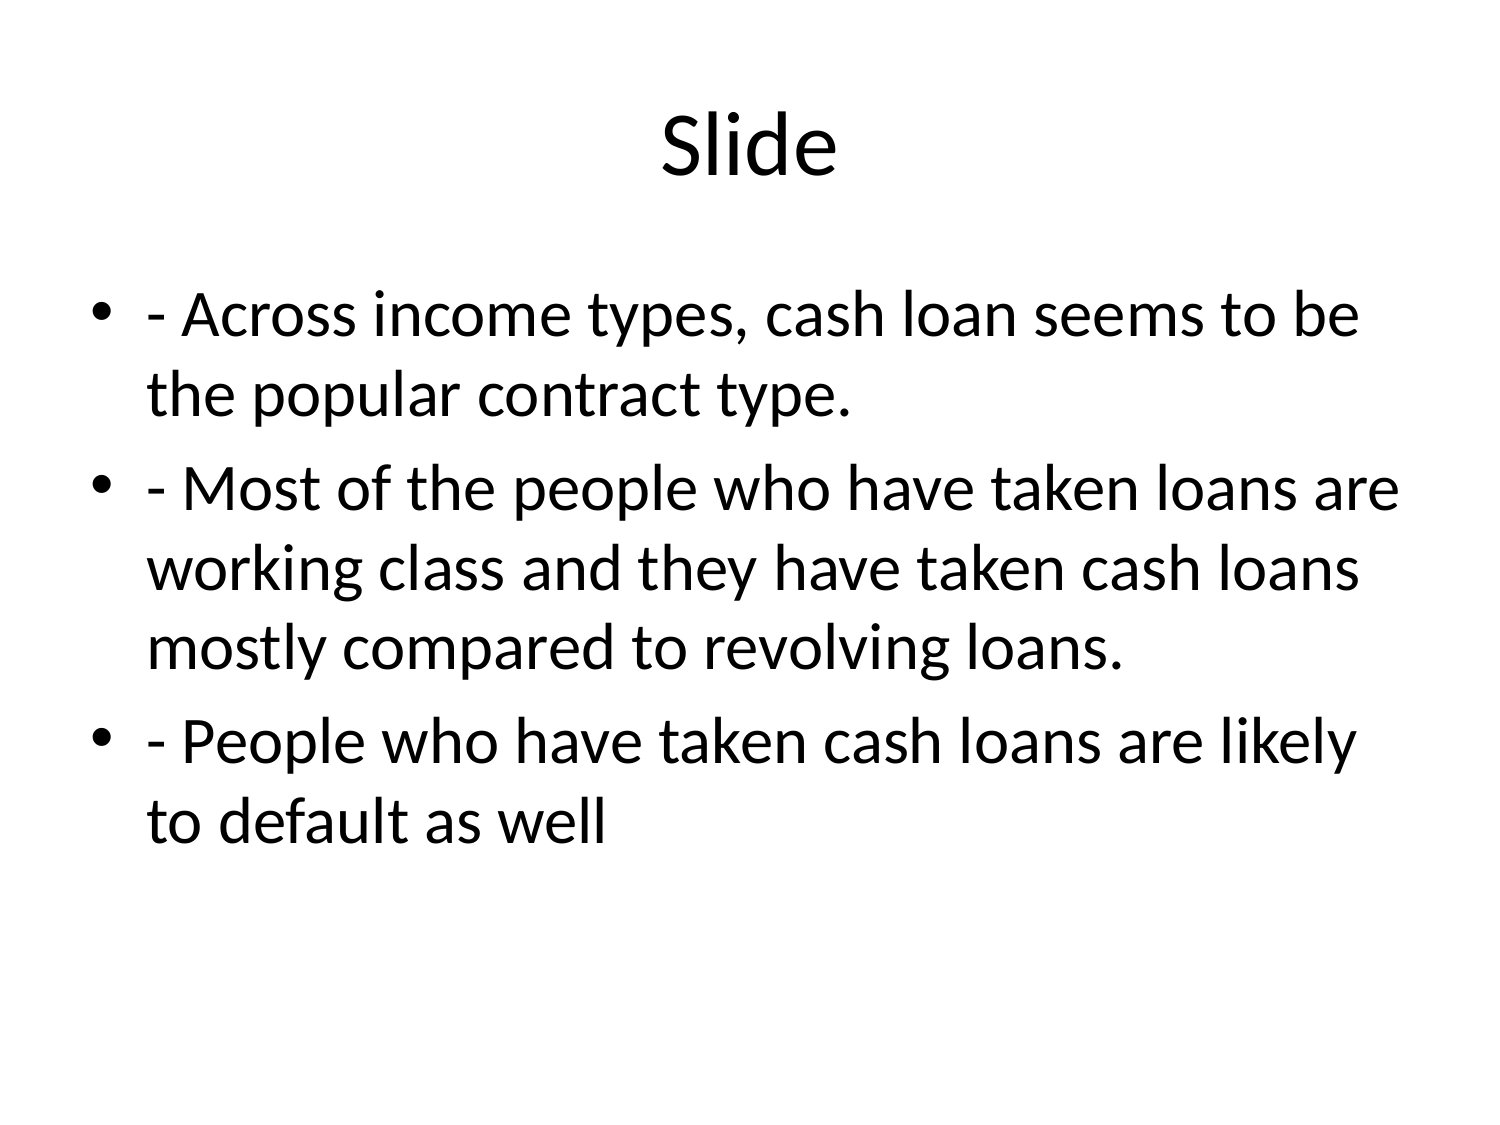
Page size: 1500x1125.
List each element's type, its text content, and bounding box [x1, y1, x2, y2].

title Slide [75, 45, 1425, 233]
list - Across income types, cash loan seems to be the popular contract type. - Most of the people who have taken loans are working class and they have taken cash loans mostly compared to revolving loans. - People who have taken cash loans are likely to default as well [75, 262, 1425, 1005]
